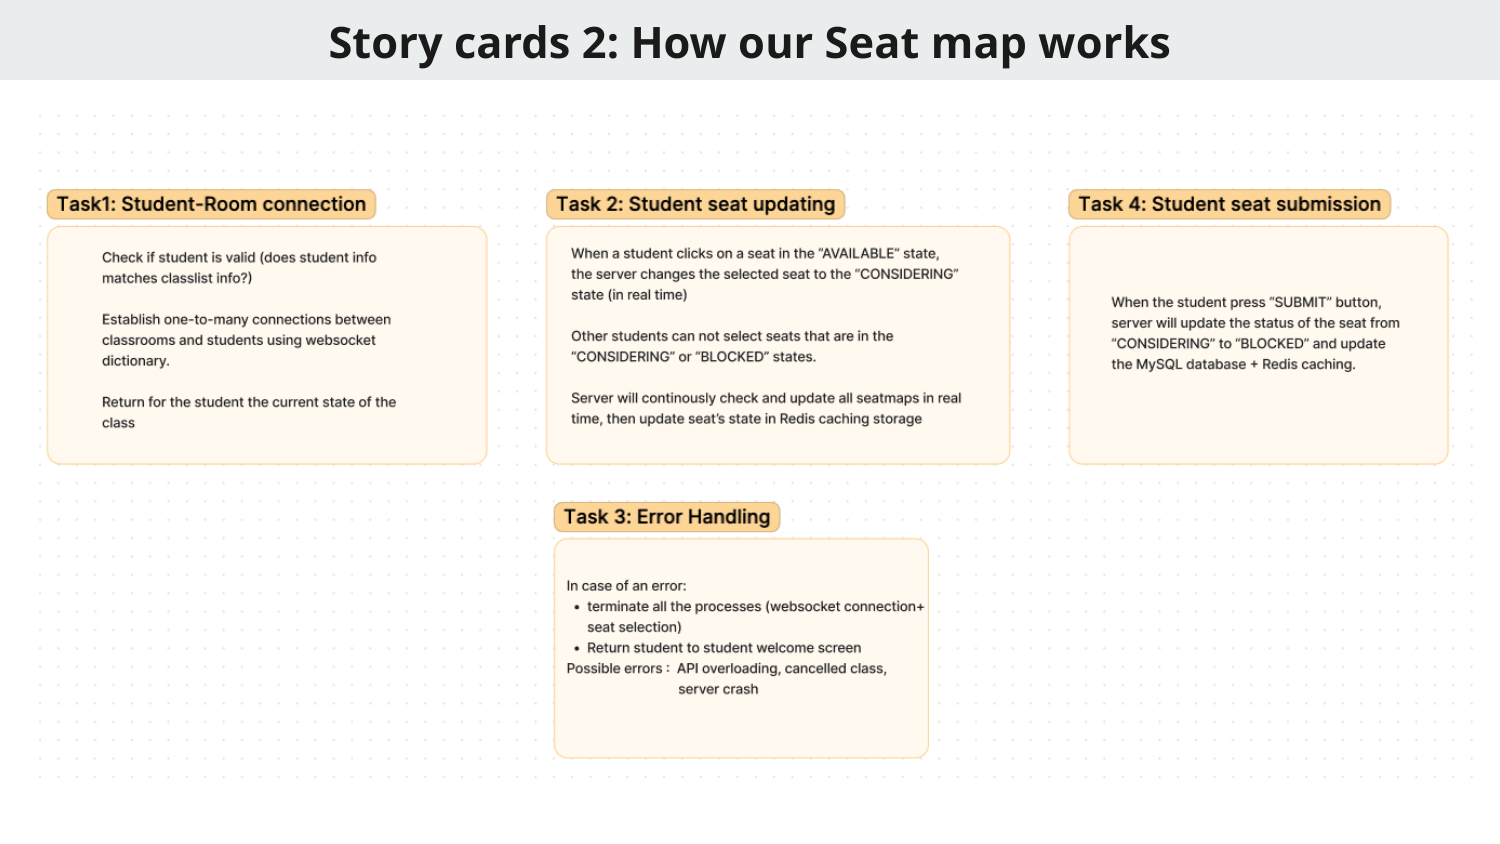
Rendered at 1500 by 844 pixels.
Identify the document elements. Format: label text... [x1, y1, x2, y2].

picture [24, 107, 1476, 780]
title Story cards 2: How our Seat map works [0, 0, 1500, 83]
